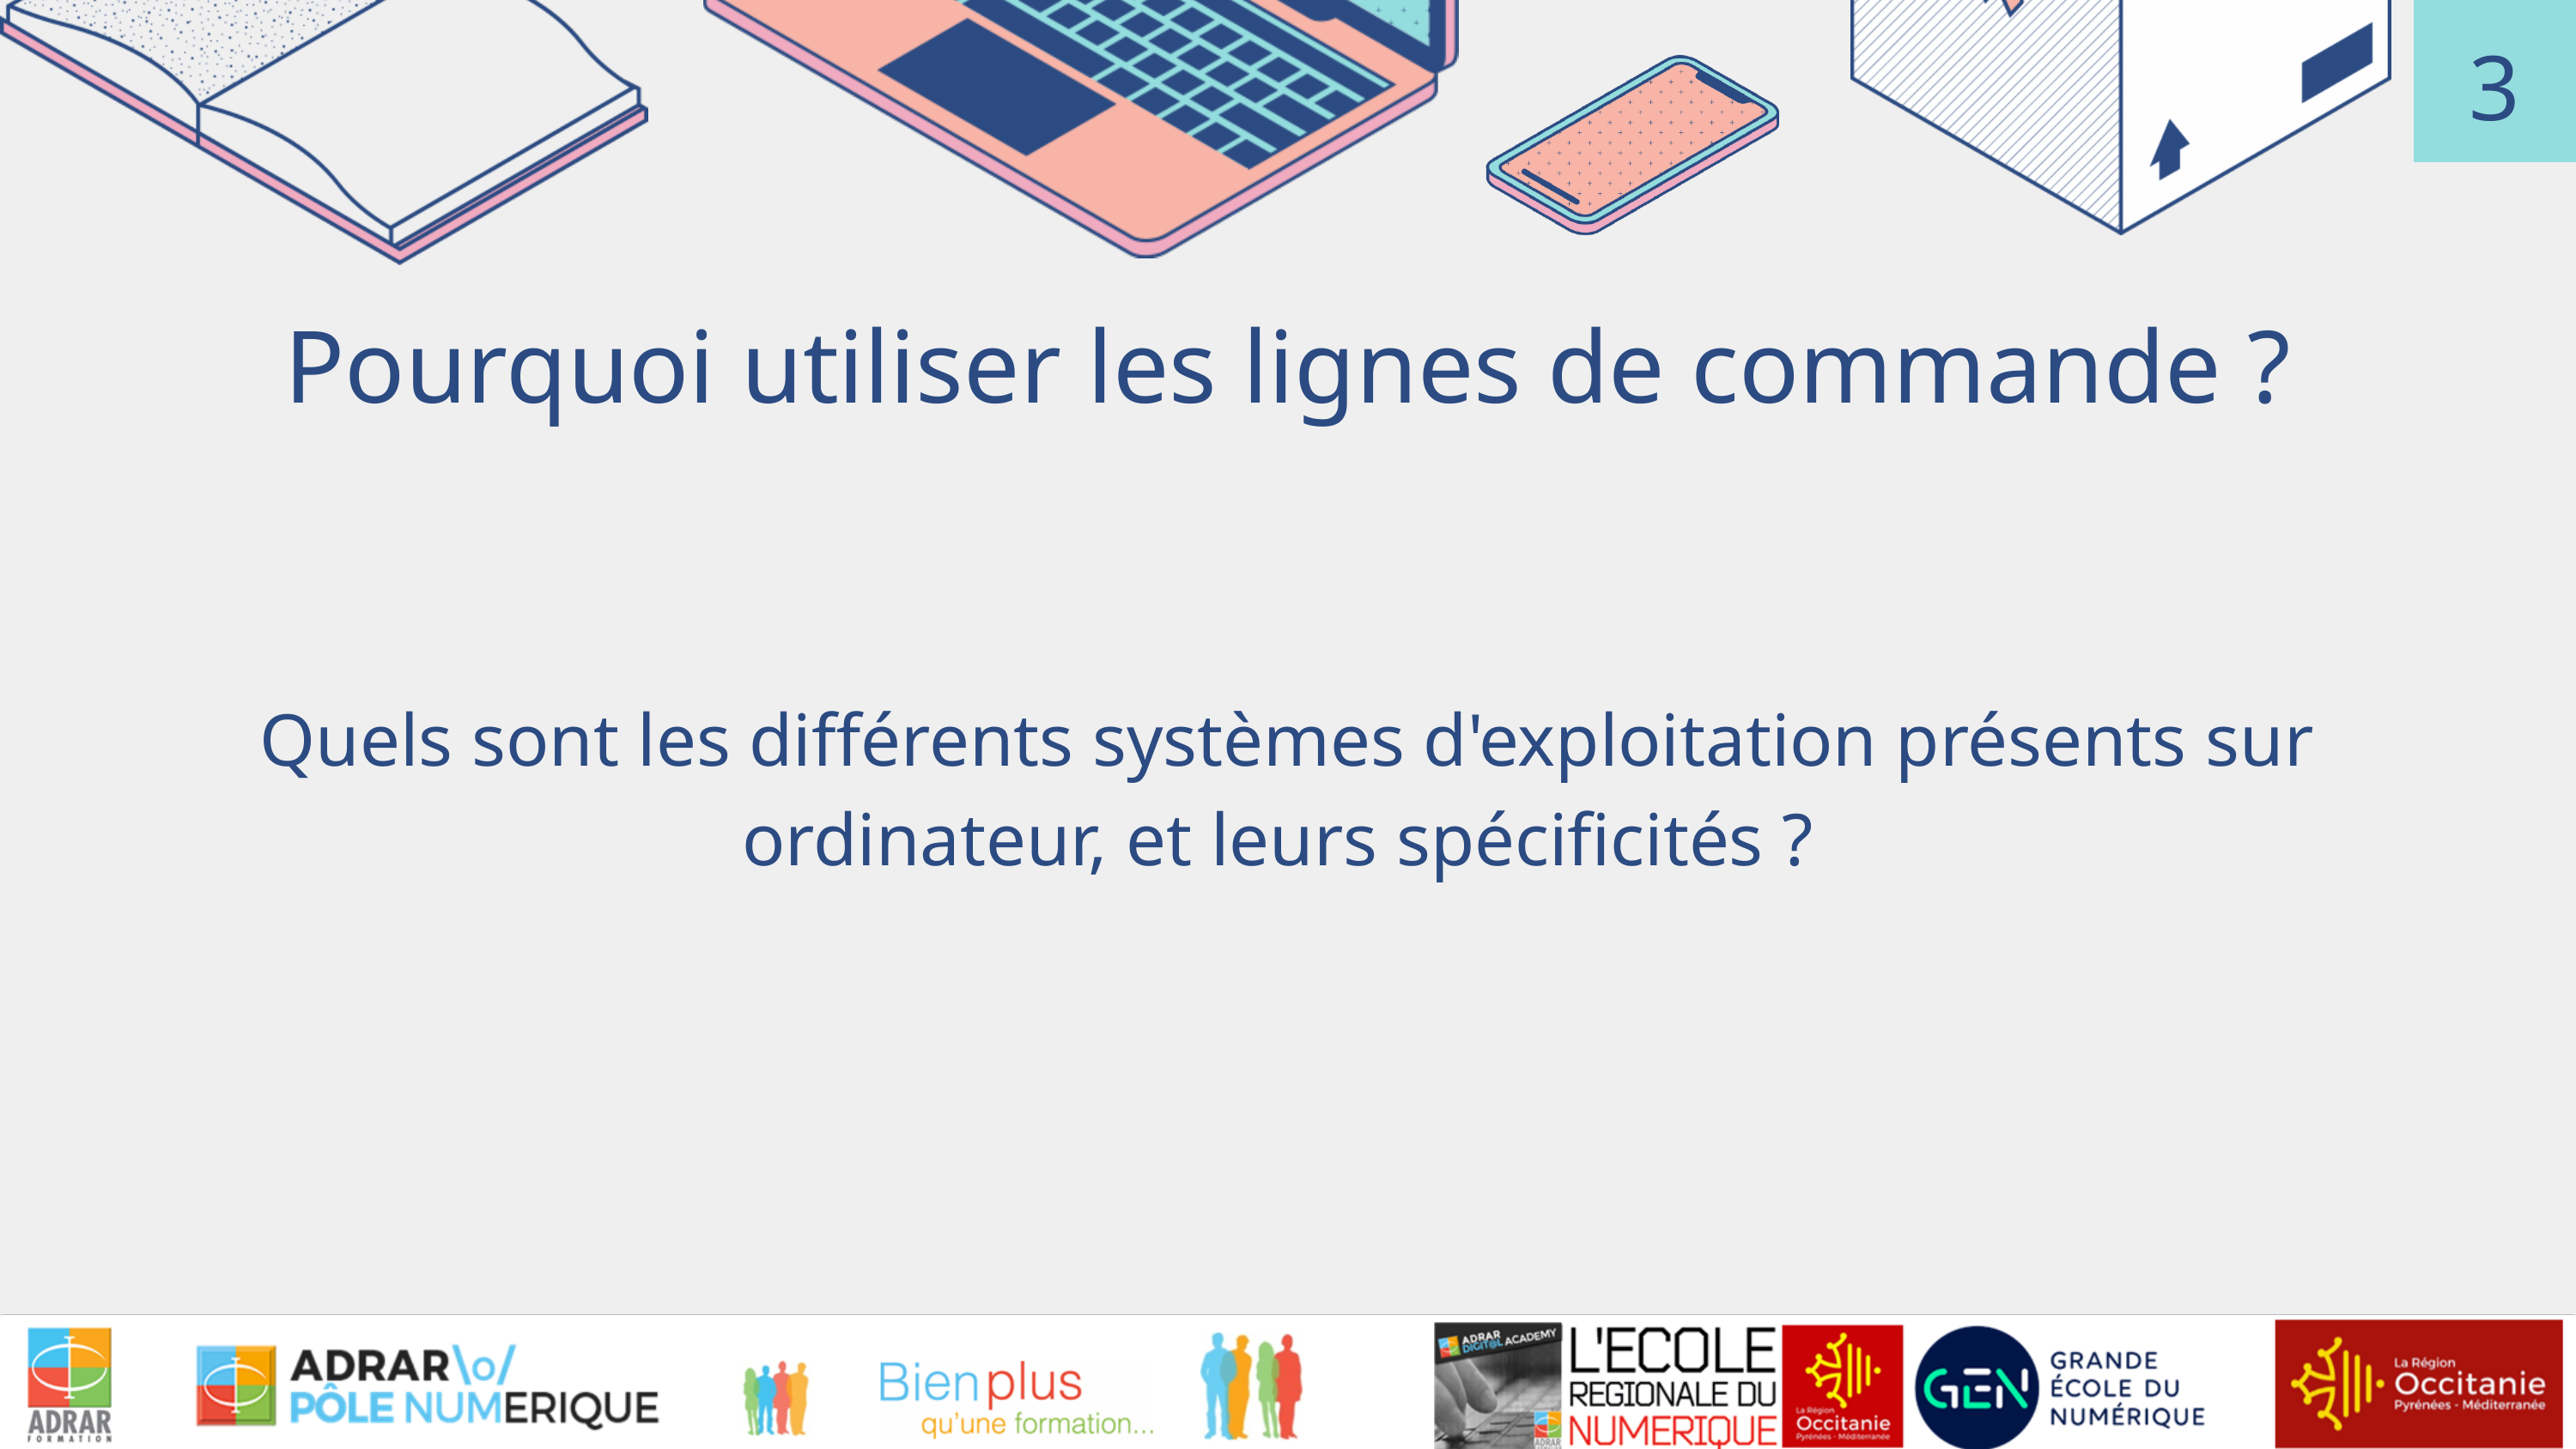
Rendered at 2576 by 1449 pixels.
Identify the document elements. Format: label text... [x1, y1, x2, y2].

text_box Pourquoi utiliser les lignes de commande ? [0, 303, 2576, 423]
picture [1850, 0, 2392, 235]
picture [1485, 54, 1779, 235]
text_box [2413, 0, 2576, 163]
picture [0, 0, 648, 265]
picture [703, 0, 1459, 258]
picture [0, 1303, 2576, 1449]
text_box Quels sont les différents systèmes d'exploitation présents sur ordinateur, et leurs spécificités ? [207, 680, 2369, 881]
